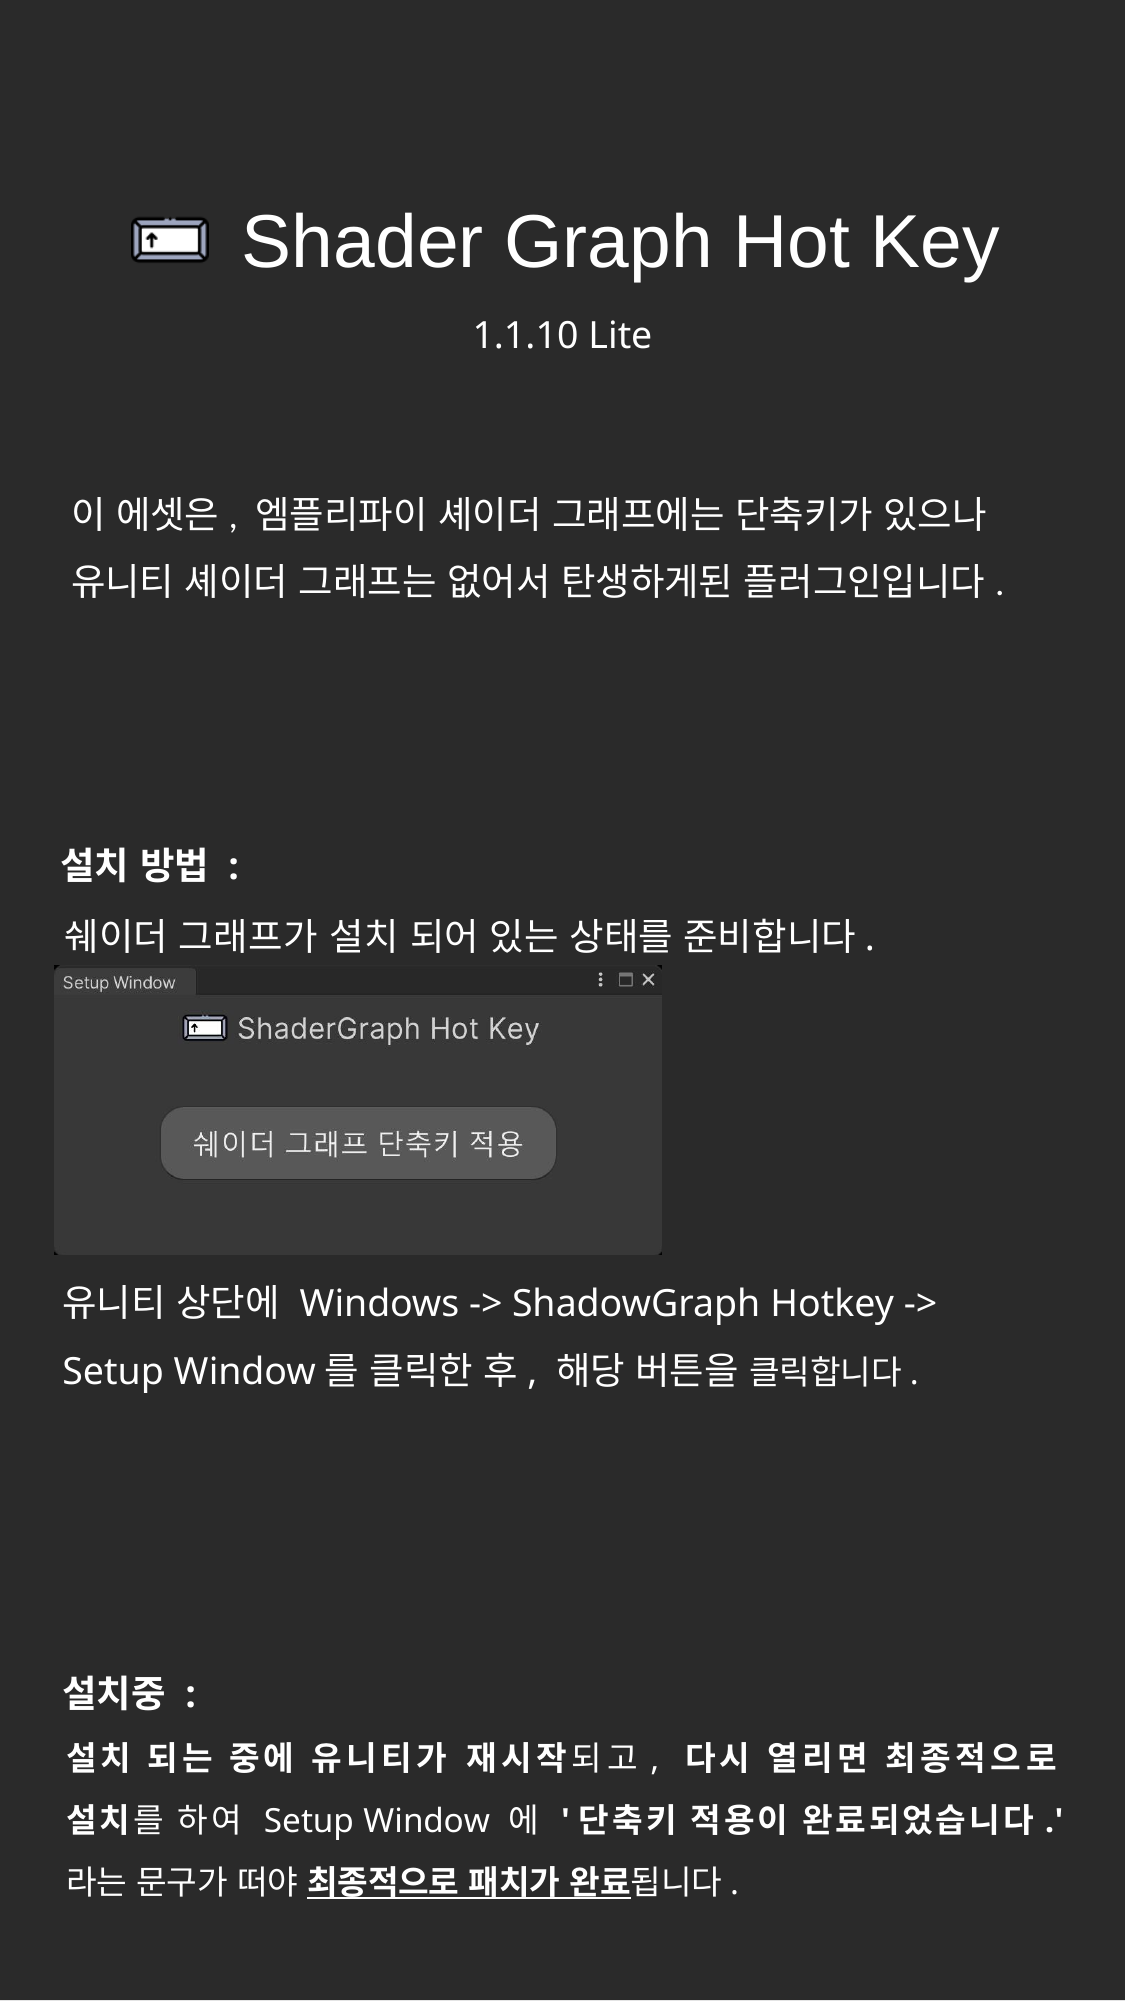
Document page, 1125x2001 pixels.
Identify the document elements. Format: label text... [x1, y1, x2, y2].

picture [54, 965, 662, 1255]
text_box Shader Graph Hot Key [168, 185, 1074, 291]
text_box 1.1.10 Lite [440, 303, 685, 364]
text_box 이 에셋은, 엠플리파이 셰이더 그래프에는 단축키가 있으나 유니티 셰이더 그래프는 없어서 탄생하게된 플러그인입니다. [56, 460, 1070, 611]
text_box 유니티 상단에 Windows -> ShadowGraph Hotkey -> Setup Window를 클릭한 후, 해당 버튼을 클릭합니다. [60, 1254, 966, 1392]
text_box 설치중 : 설치 되는 중에 유니티가 재시작되고, 다시 열리면 최종적으로 설치를 하여 Setup Window 에 '단축키 적용이 완료되었습니다.' 라는 문구가 떠야 최종적으로 패치가 완료됩니다. [60, 1649, 1074, 1901]
text_box 설치 방법 : 쉐이더 그래프가 설치 되어 있는 상태를 준비합니다. [58, 836, 1000, 958]
picture [131, 200, 210, 280]
